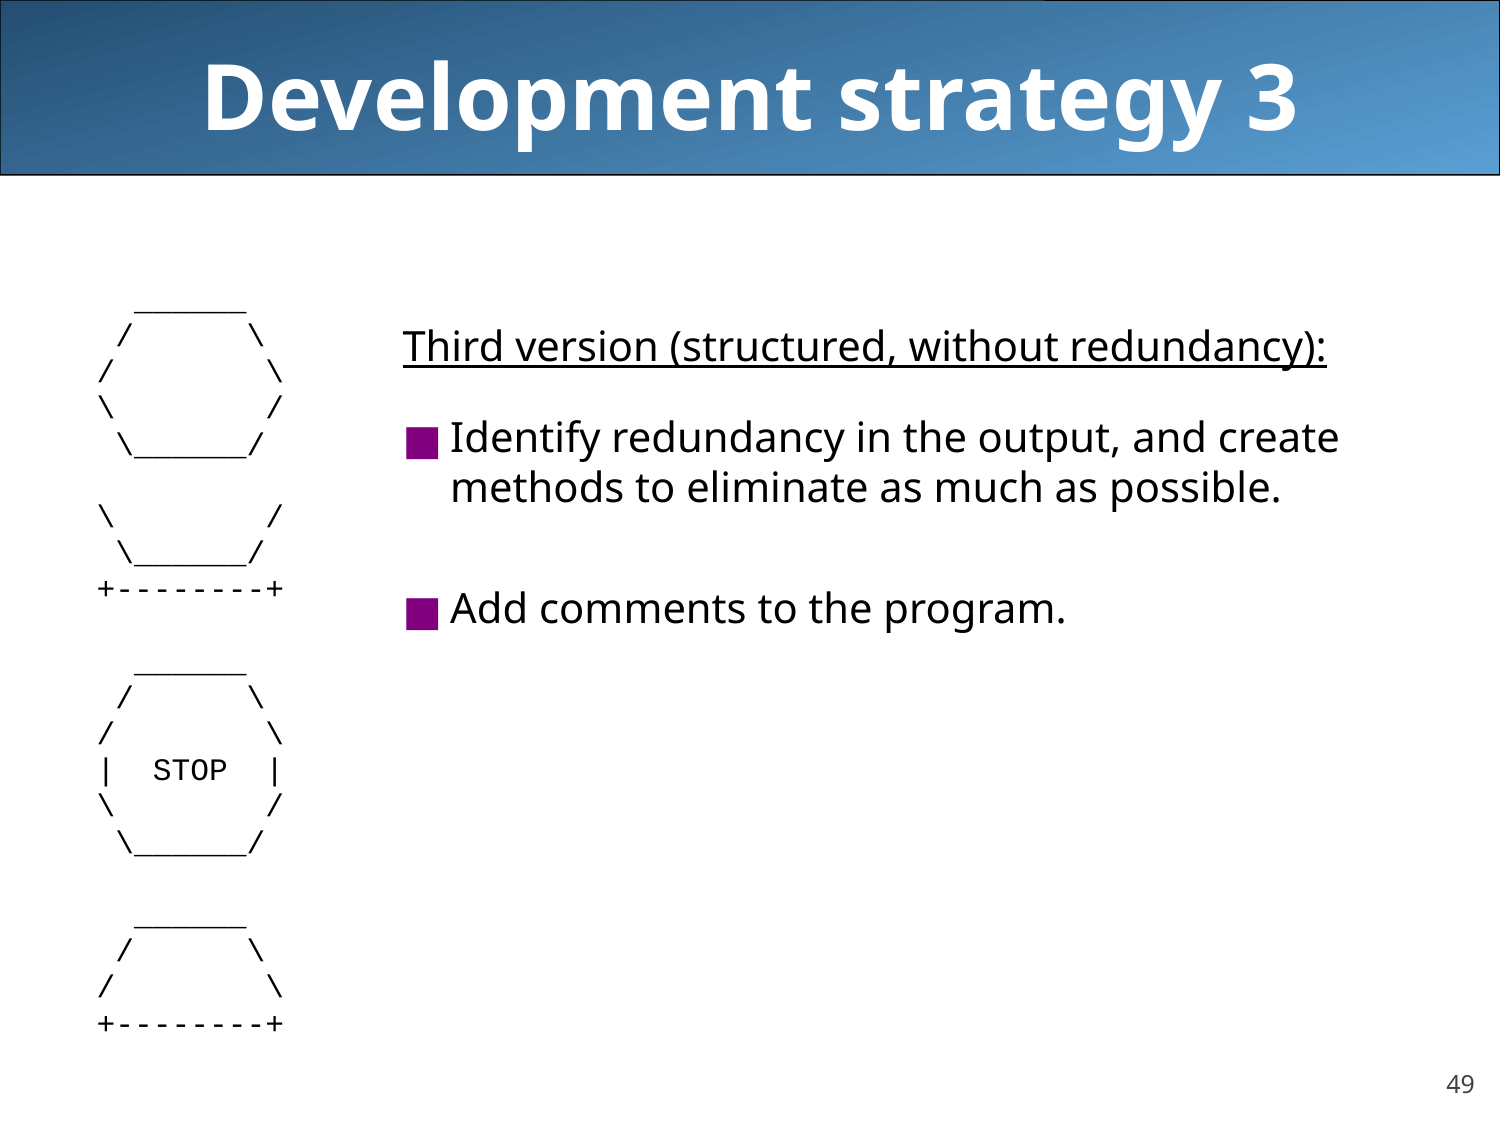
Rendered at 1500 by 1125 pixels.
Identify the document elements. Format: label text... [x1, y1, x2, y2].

text_box Third version (structured, without redundancy): Identify redundancy in the output, and create methods to eliminate as much as possible. Add comments to the program. [387, 312, 1450, 640]
list ______ / \ / \ \ / \______/ \ / \______/ +--------+ ______ / \ / \ | STOP | \ / \______/ ______ / \ / \ +--------+ [24, 212, 1500, 1063]
title Development strategy 3 [75, 0, 1425, 188]
